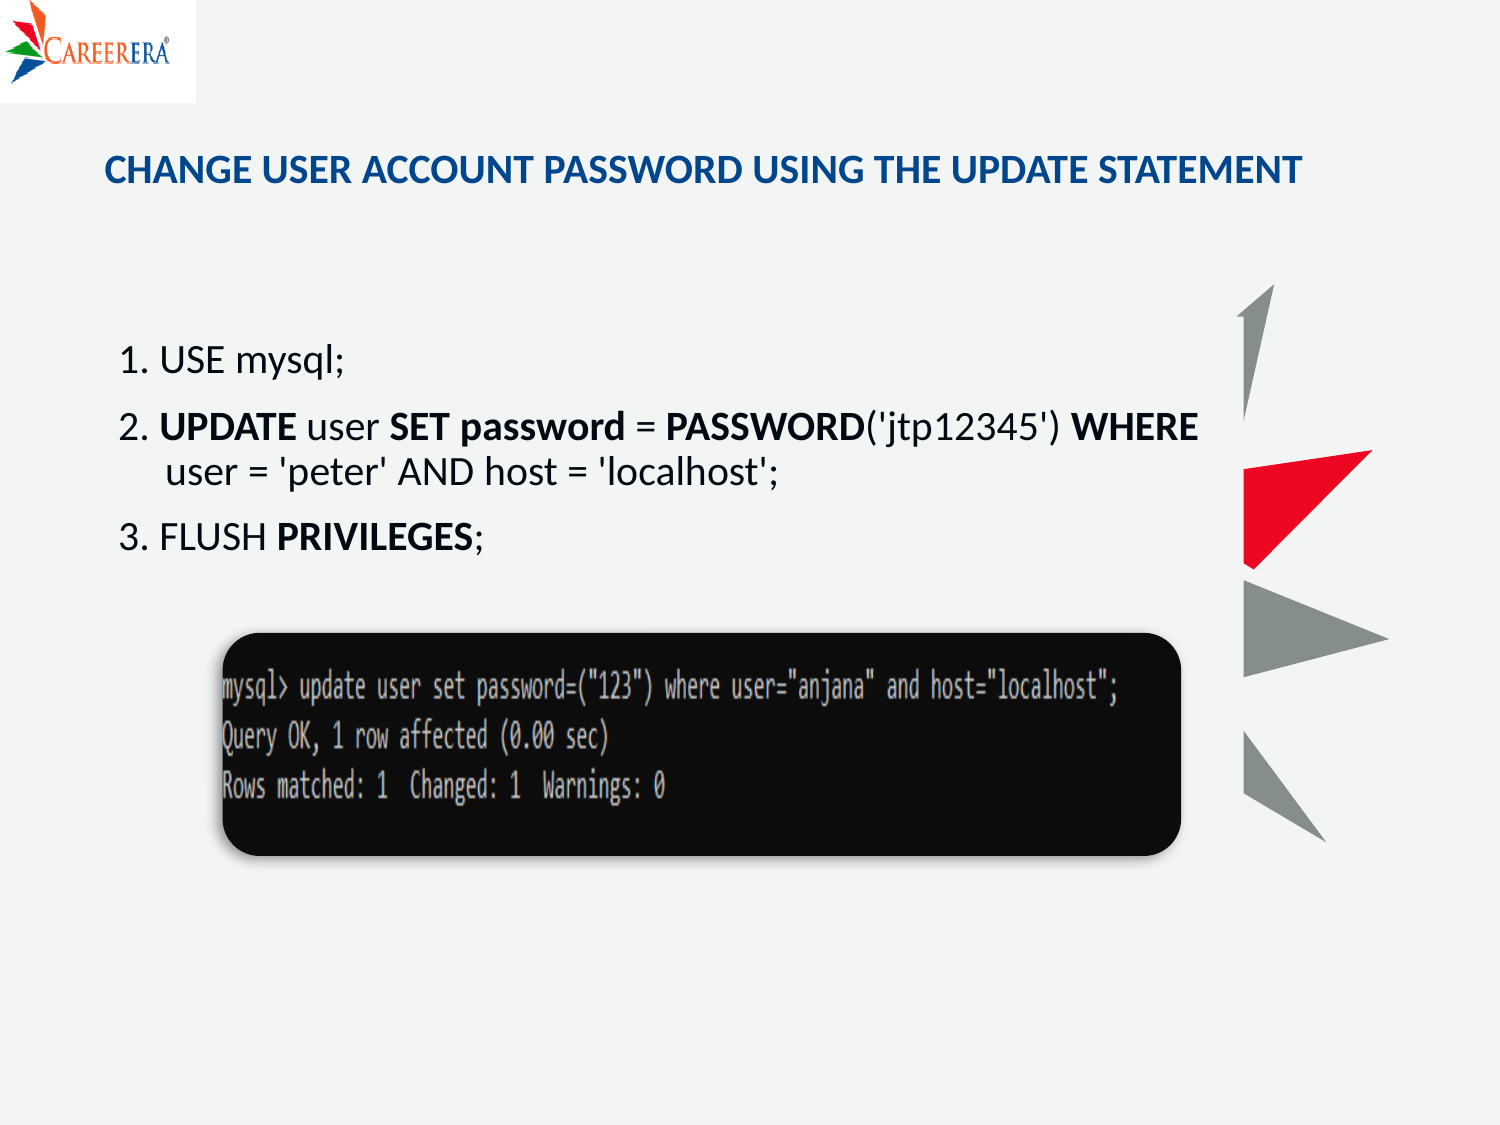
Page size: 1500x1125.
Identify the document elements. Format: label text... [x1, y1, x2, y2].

picture [0, 0, 197, 104]
picture [222, 632, 1182, 857]
title CHANGE USER ACCOUNT PASSWORD USING THE UPDATE STATEMENT [22, 61, 1386, 279]
list 1. USE mysql; 2. UPDATE user SET password = PASSWORD('jtp12345') WHERE user = 'peter' AND host = 'localhost'; 3. FLUSH PRIVILEGES; [103, 316, 1216, 582]
